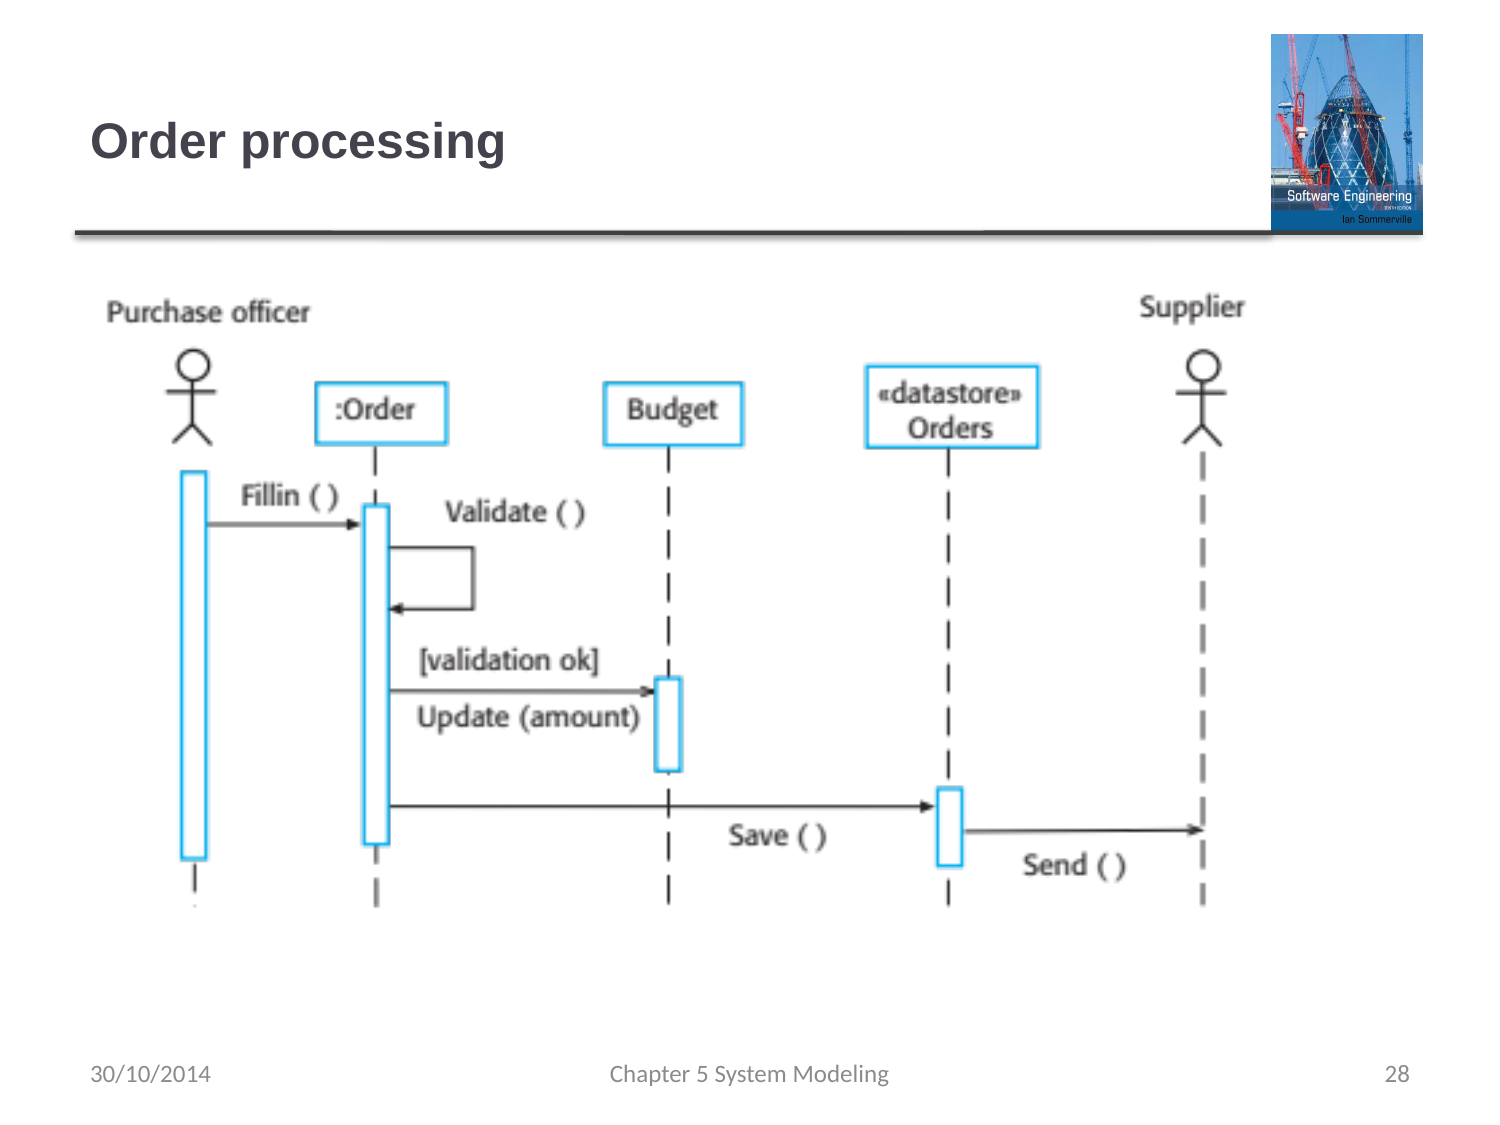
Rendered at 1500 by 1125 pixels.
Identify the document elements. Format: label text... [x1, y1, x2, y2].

picture [103, 288, 1317, 984]
footer Chapter 5 System Modeling [512, 1042, 988, 1103]
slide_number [75, 1042, 425, 1103]
slide_number 28 [1074, 1042, 1425, 1103]
title Order processing [74, 44, 1272, 233]
picture [1271, 34, 1423, 230]
